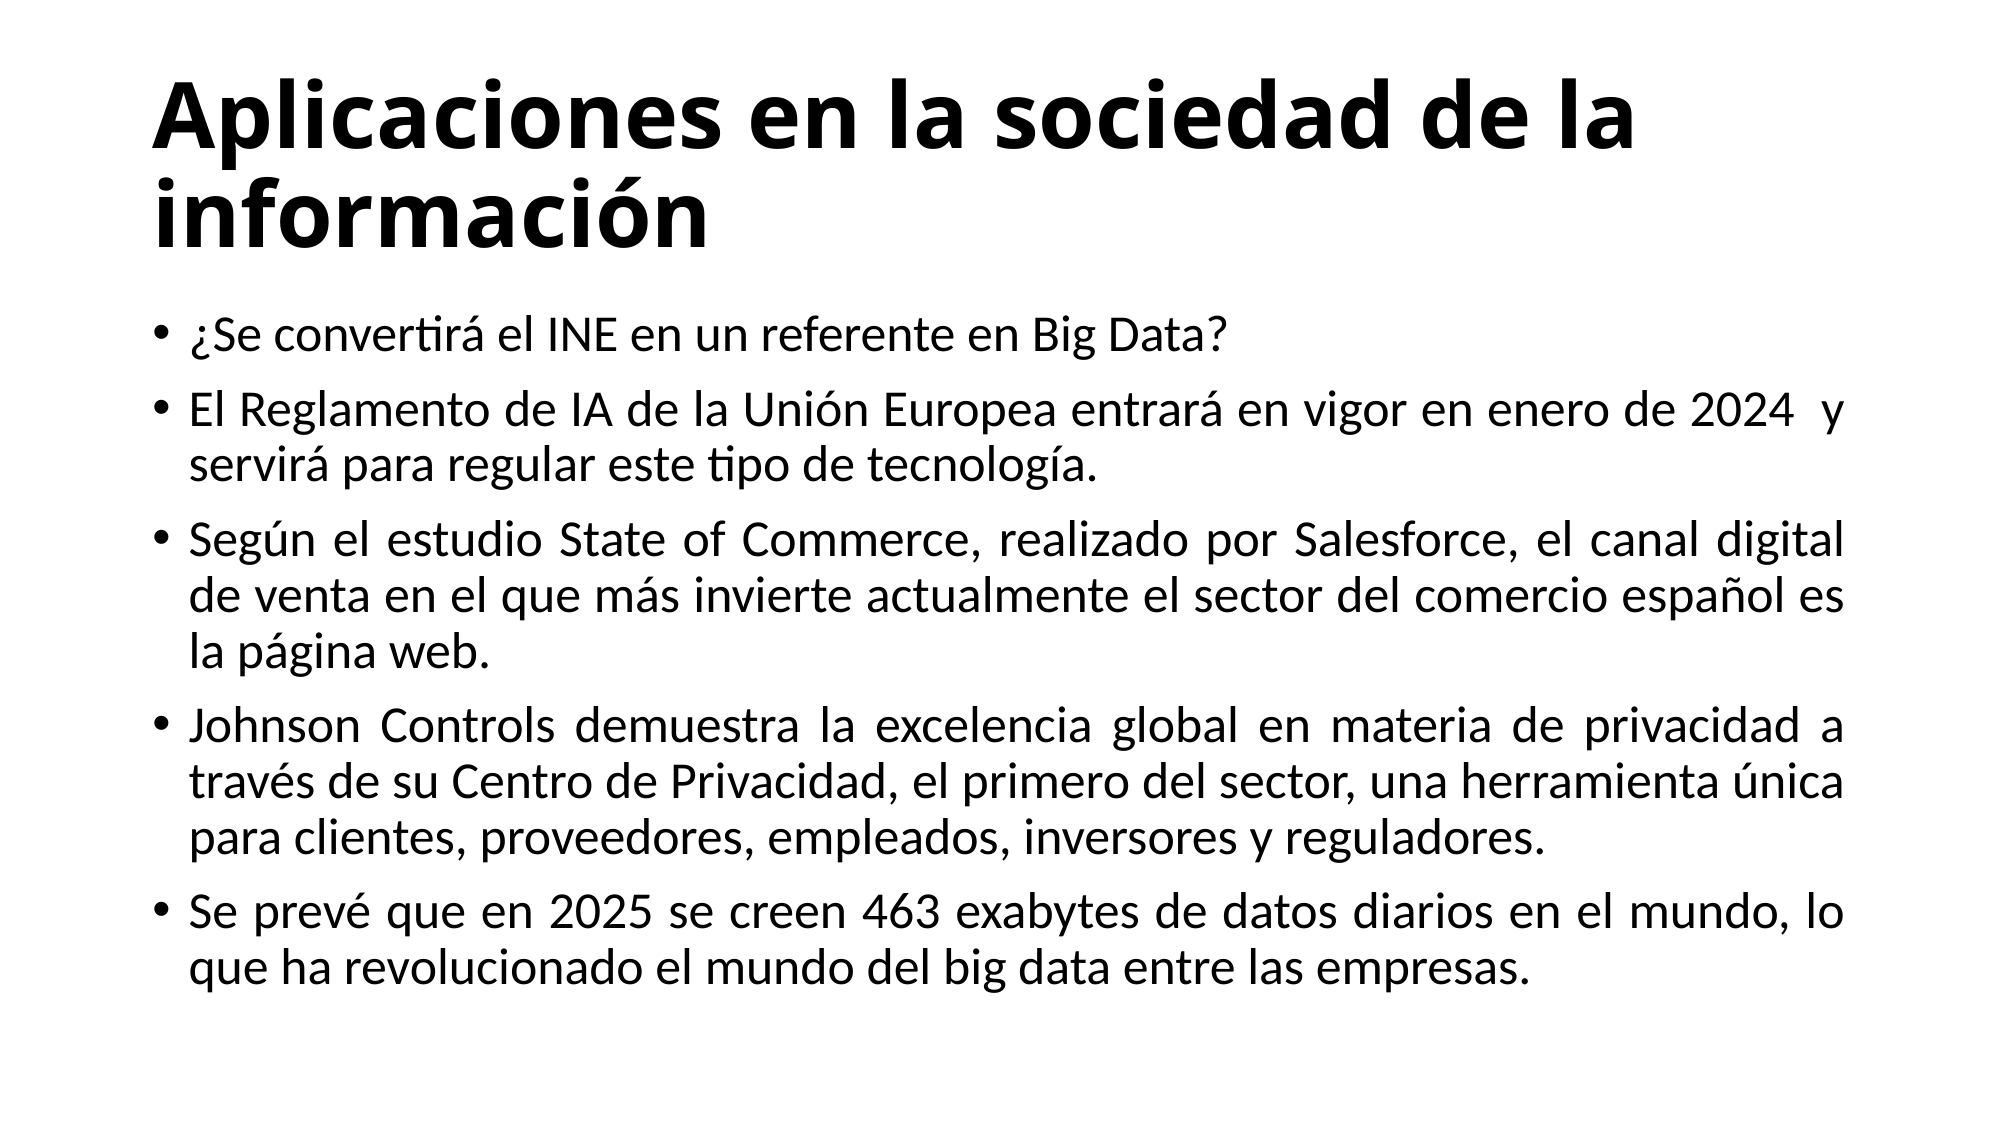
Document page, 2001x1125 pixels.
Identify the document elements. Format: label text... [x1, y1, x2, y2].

title Aplicaciones en la sociedad de la información [137, 59, 1863, 278]
list ¿Se convertirá el INE en un referente en Big Data? El Reglamento de IA de la Unión Europea entrará en vigor en enero de 2024 y servirá para regular este tipo de tecnología. Según el estudio State of Commerce, realizado por Salesforce, el canal digital de venta en el que más invierte actualmente el sector del comercio español es la página web. Johnson Controls demuestra la excelencia global en materia de privacidad a través de su Centro de Privacidad, el primero del sector, una herramienta única para clientes, proveedores, empleados, inversores y reguladores. Se prevé que en 2025 se creen 463 exabytes de datos diarios en el mundo, lo que ha revolucionado el mundo del big data entre las empresas. [137, 299, 1863, 1014]
